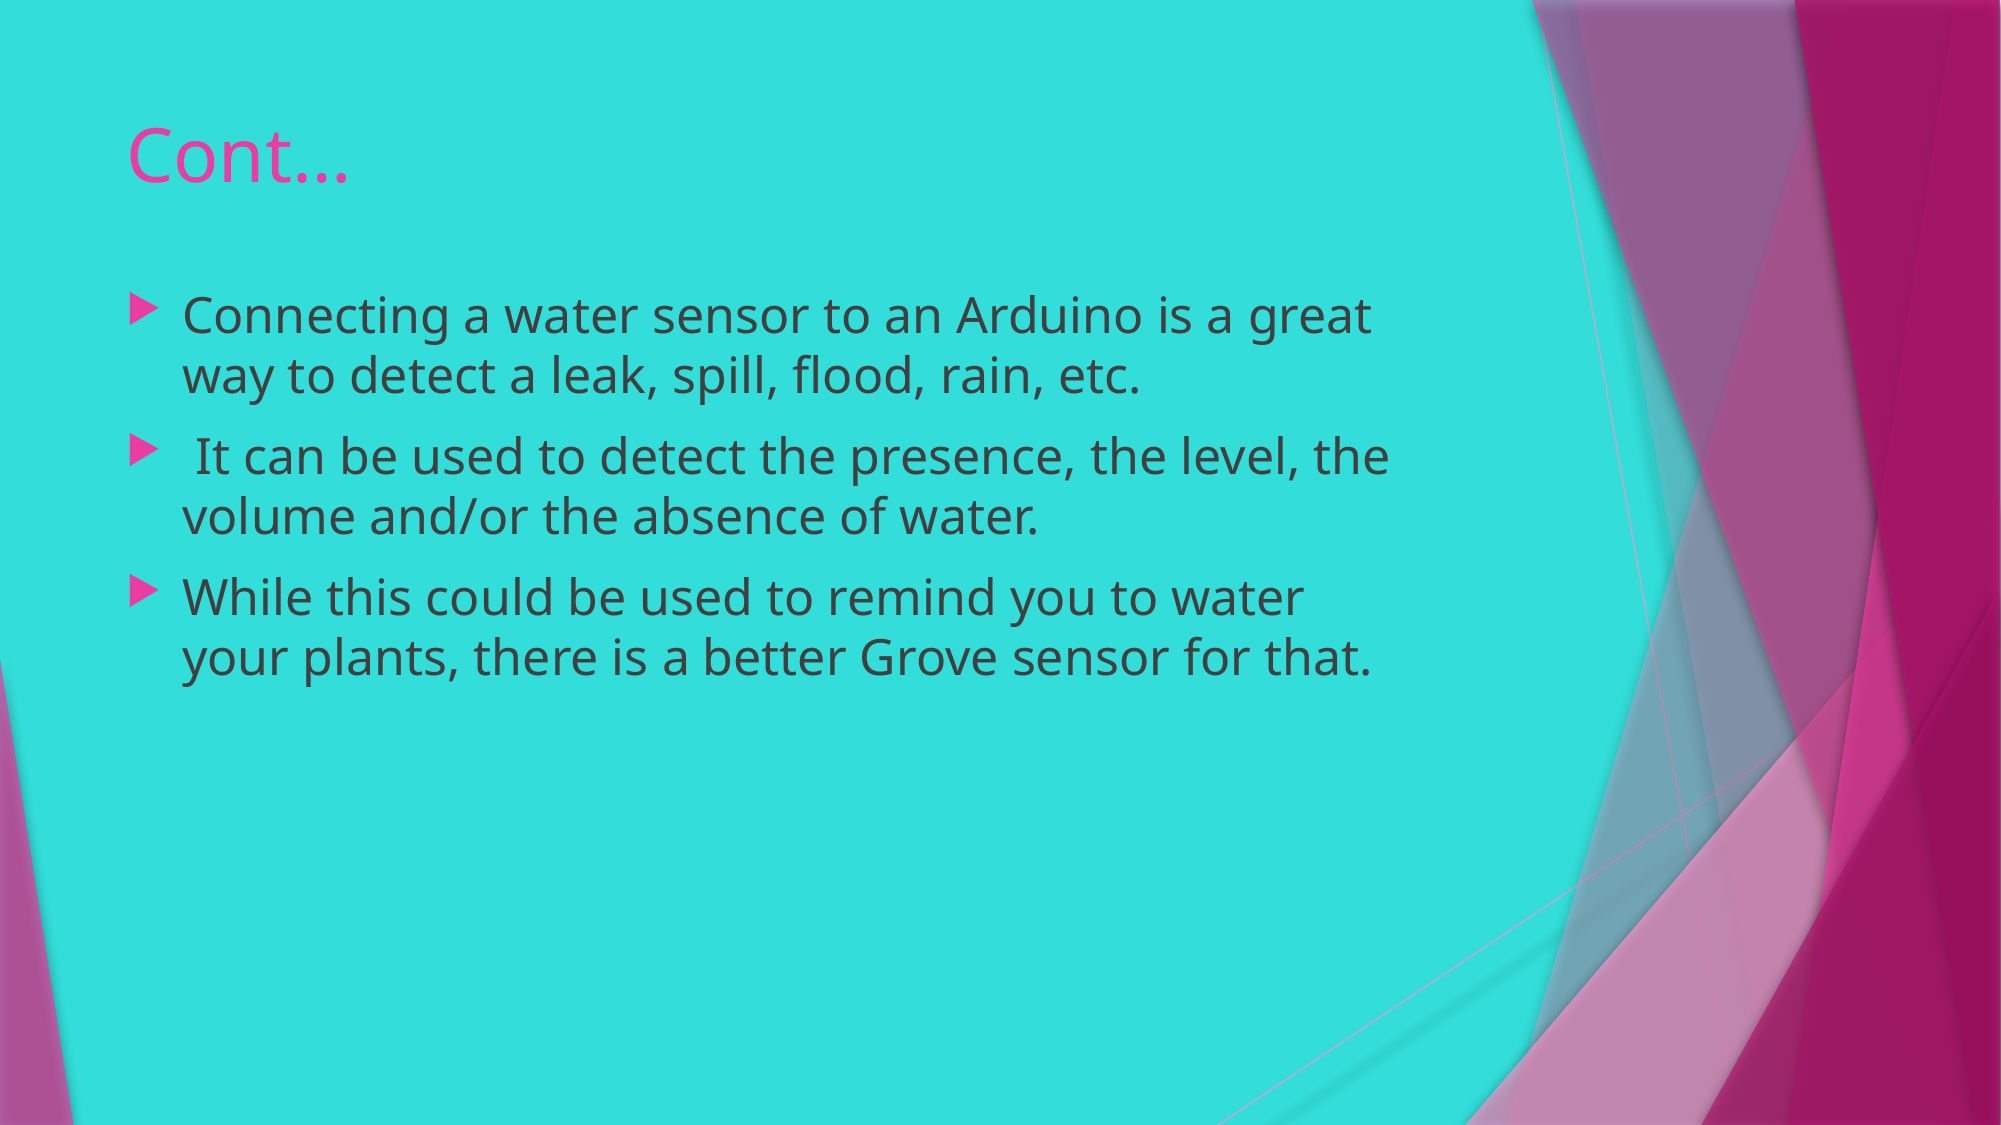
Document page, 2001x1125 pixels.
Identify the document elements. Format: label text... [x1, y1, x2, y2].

list Connecting a water sensor to an Arduino is a great way to detect a leak, spill, flood, rain, etc. It can be used to detect the presence, the level, the volume and/or the absence of water. While this could be used to remind you to water your plants, there is a better Grove sensor for that. [111, 276, 1440, 992]
title Cont… [111, 99, 1522, 317]
